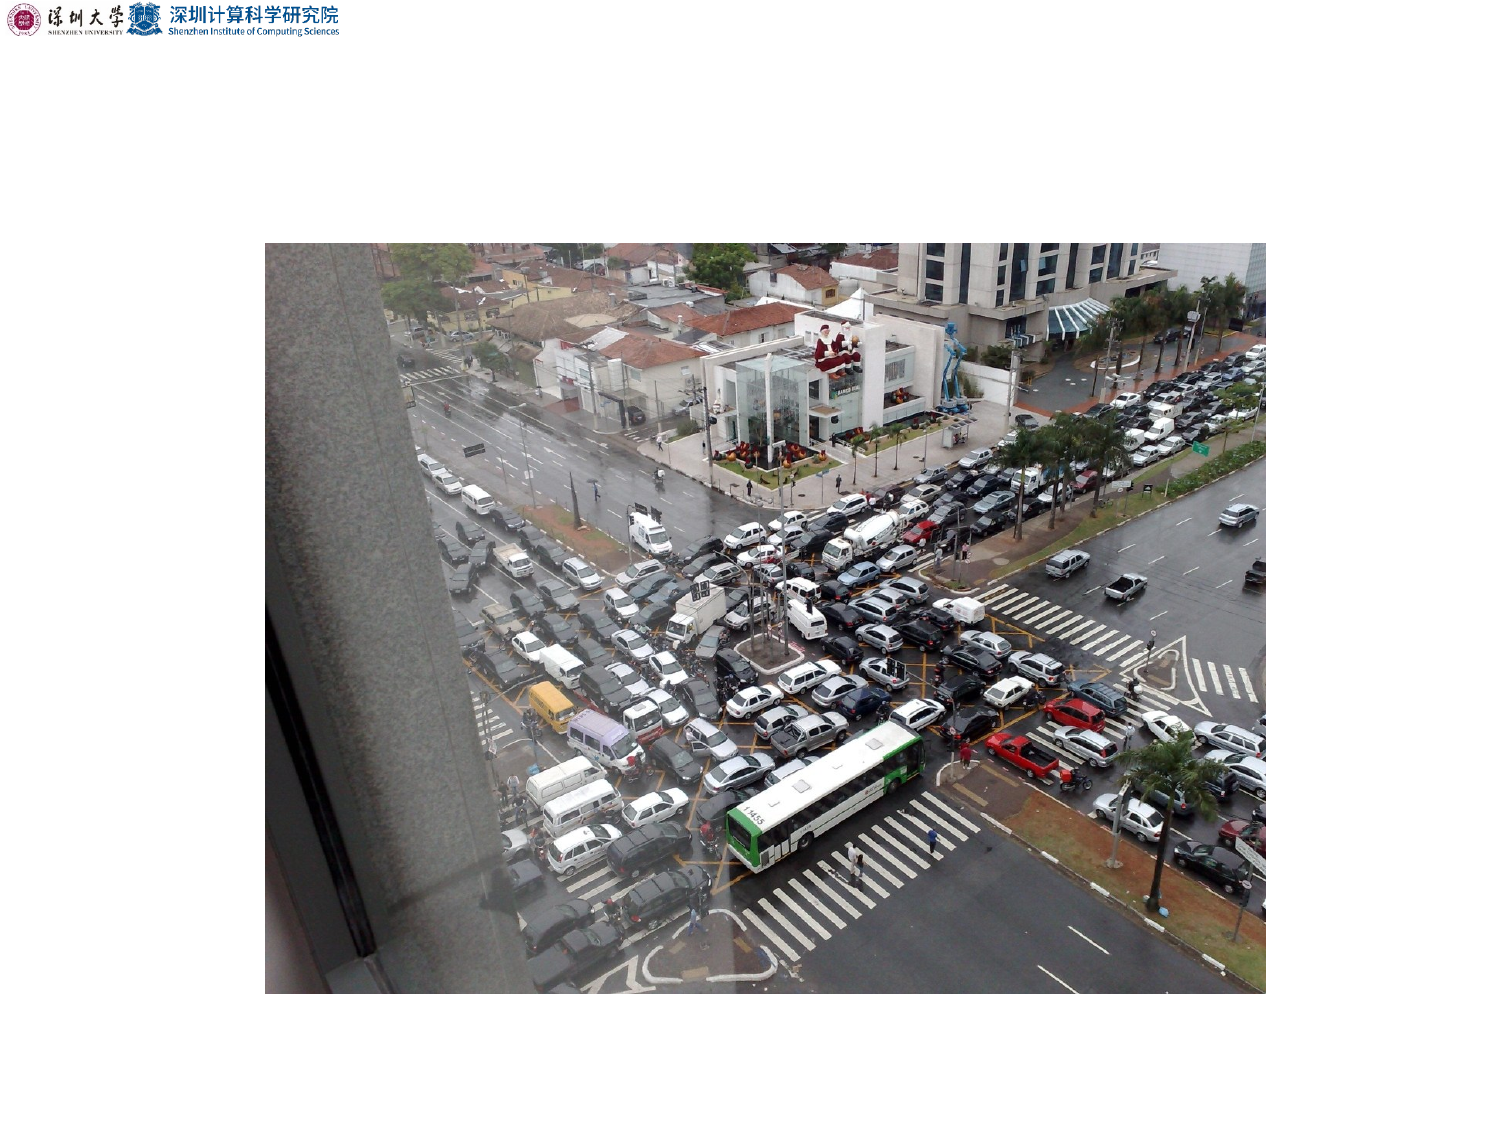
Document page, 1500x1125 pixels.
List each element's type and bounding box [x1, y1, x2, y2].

picture [265, 243, 1266, 994]
picture [125, 1, 340, 37]
picture [5, 1, 124, 36]
